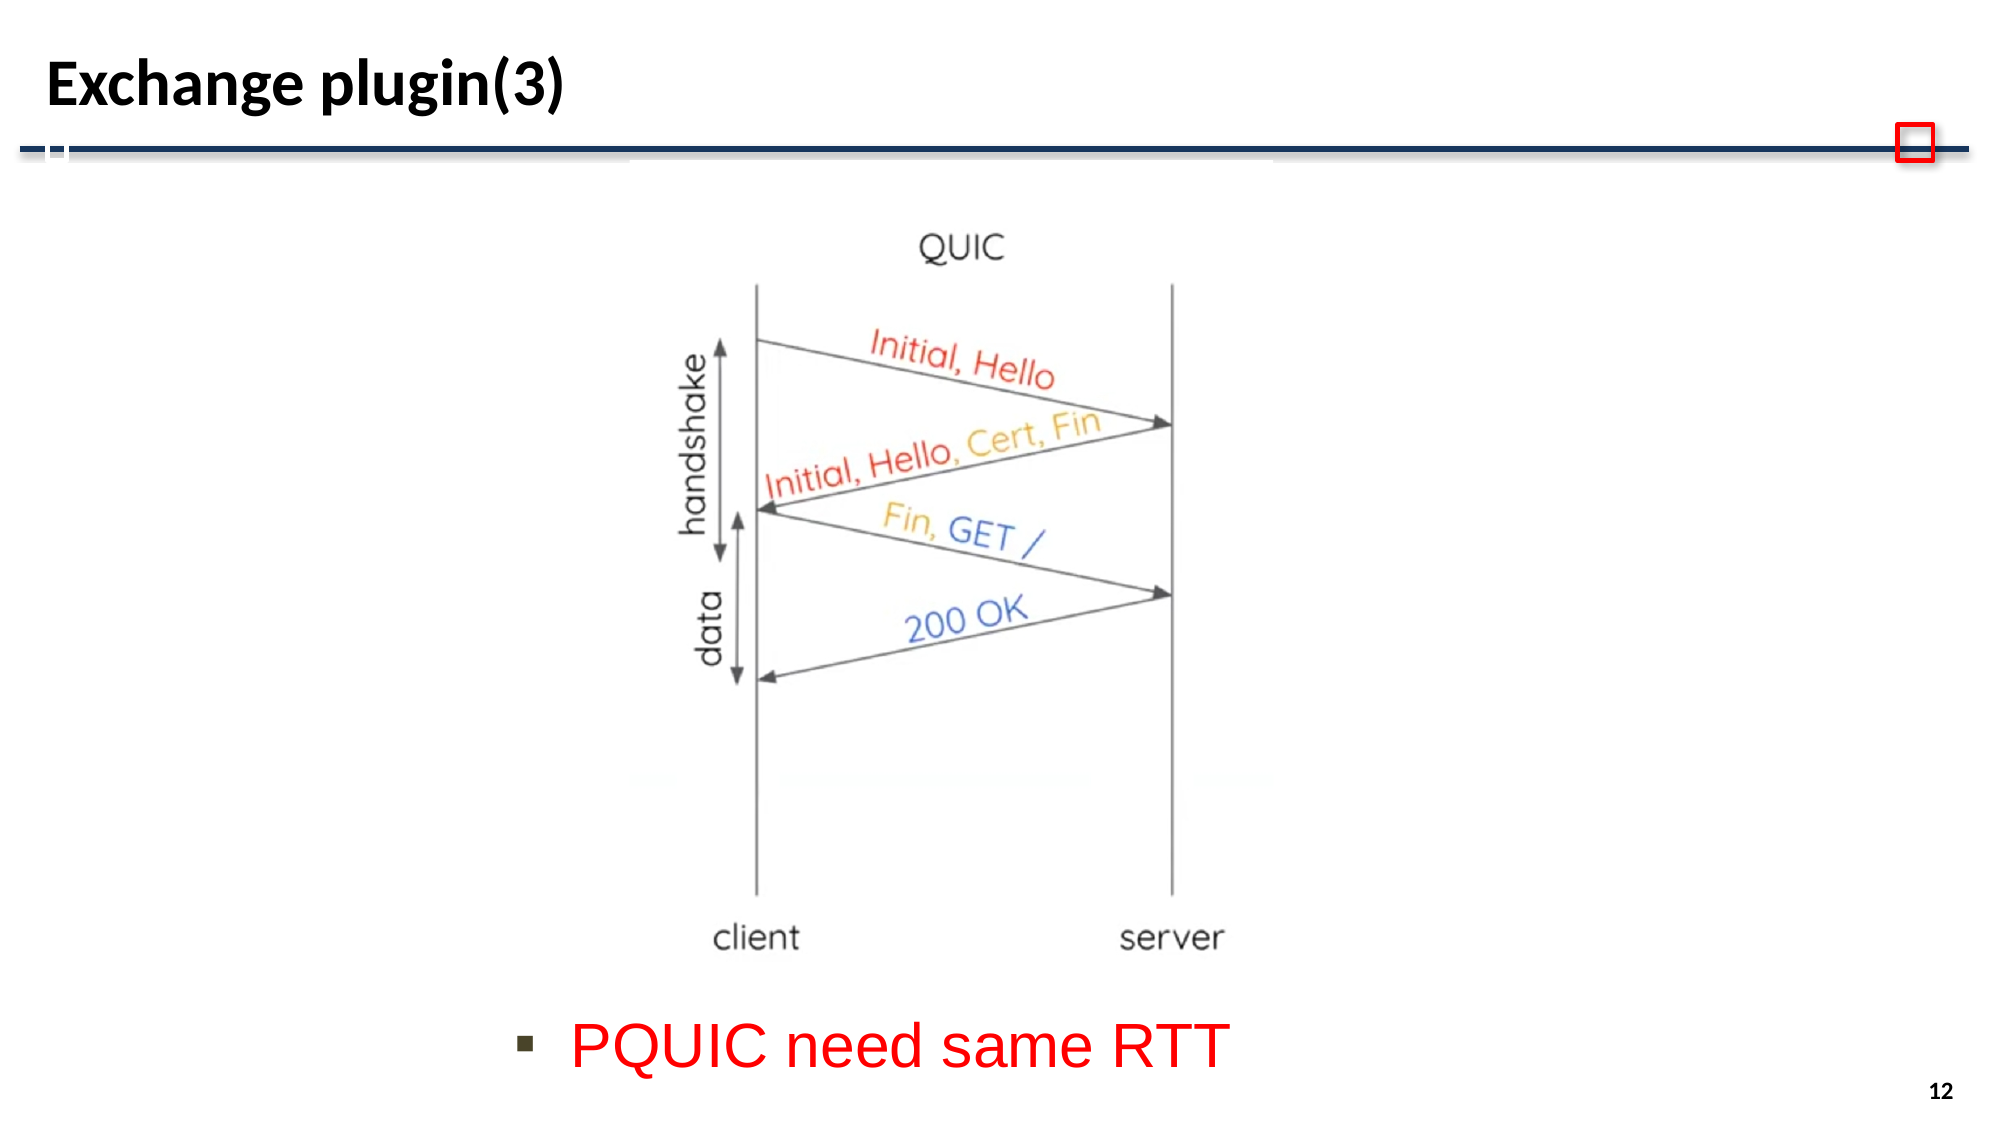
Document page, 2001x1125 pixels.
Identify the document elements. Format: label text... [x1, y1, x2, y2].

text_box PQUIC need same RTT [499, 997, 1479, 1090]
title Exchange plugin(3) [31, 7, 1969, 151]
picture [629, 160, 1274, 965]
slide_number 12 [1826, 1071, 1969, 1108]
